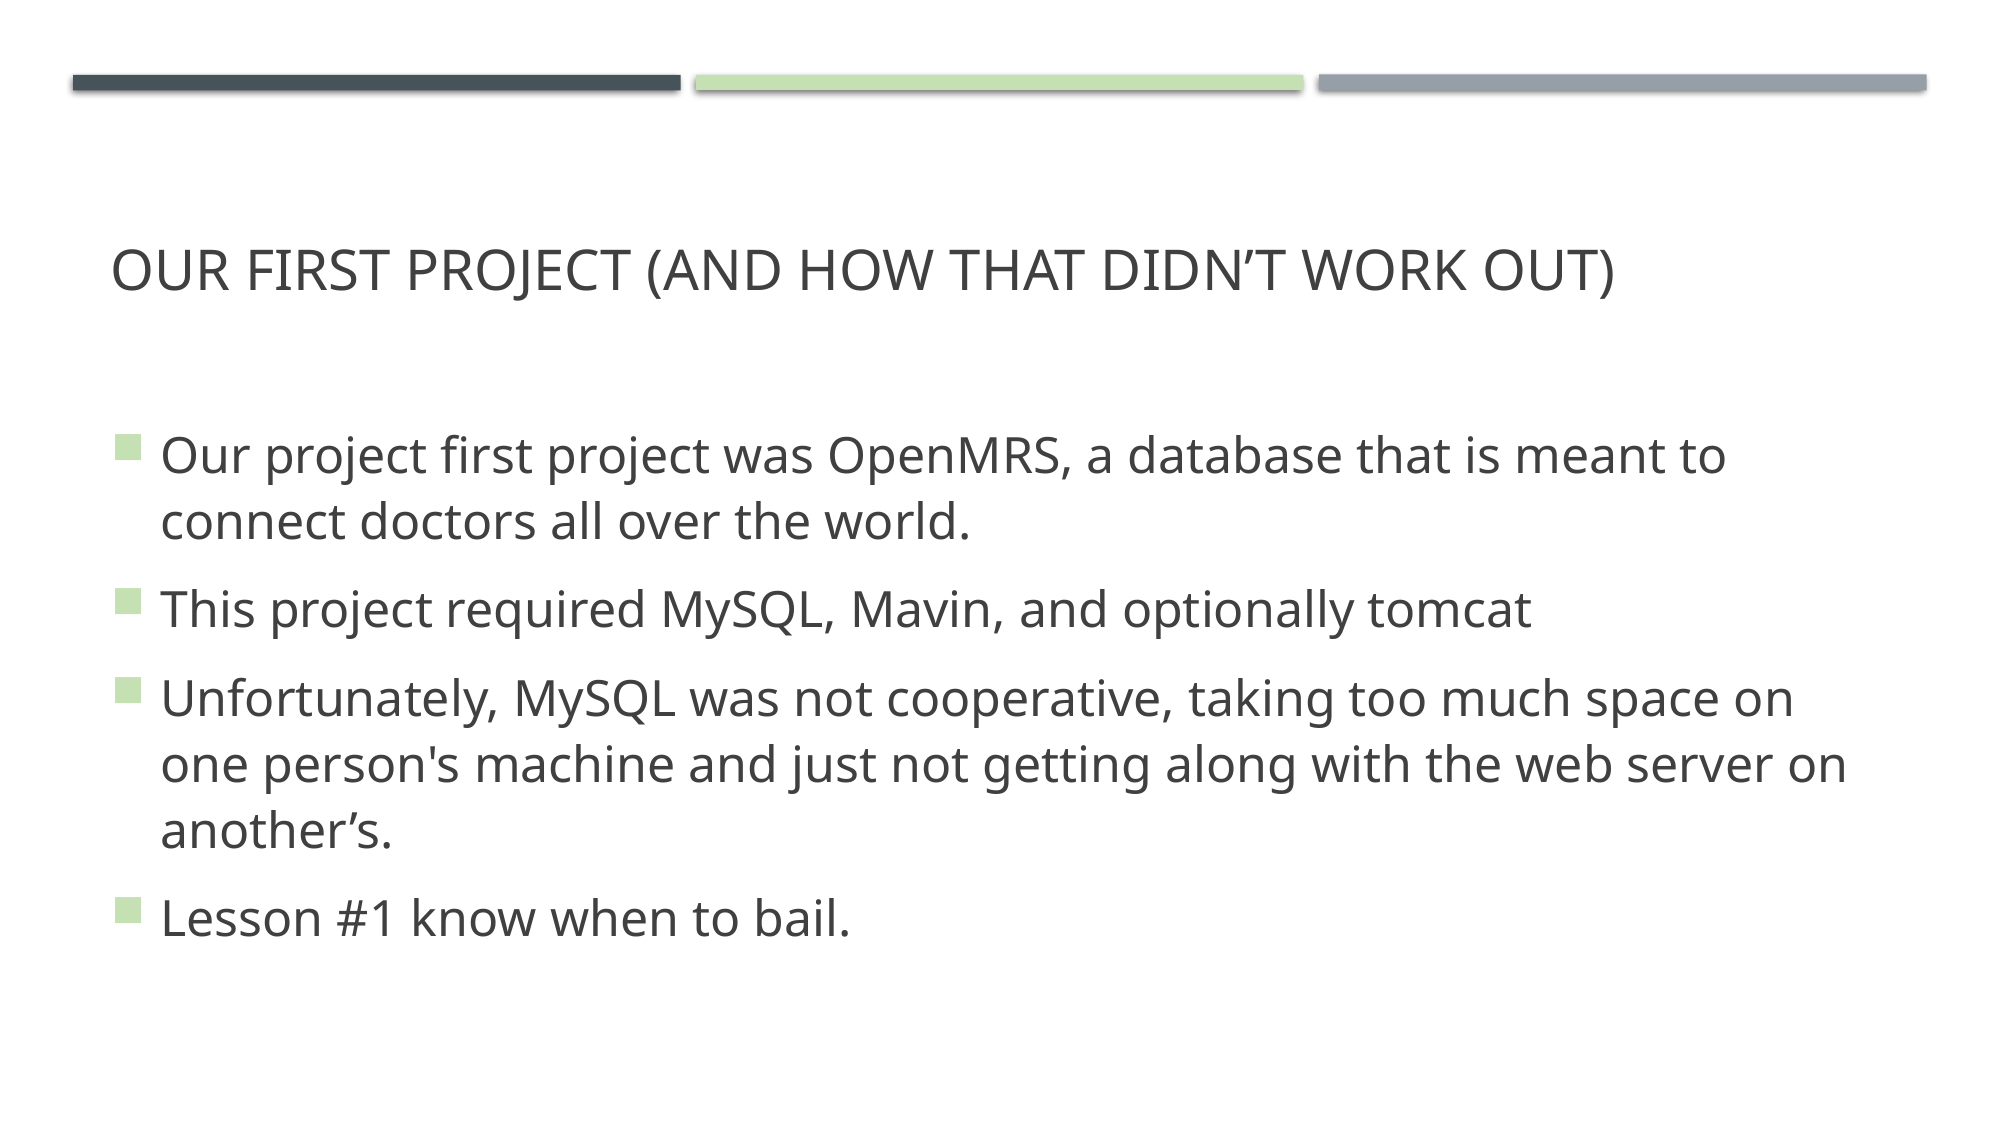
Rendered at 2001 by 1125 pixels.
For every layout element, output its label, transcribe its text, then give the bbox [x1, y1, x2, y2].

list Our project first project was OpenMRS, a database that is meant to connect doctors all over the world. This project required MySQL, Mavin, and optionally tomcat Unfortunately, MySQL was not cooperative, taking too much space on one person's machine and just not getting along with the web server on another’s. Lesson #1 know when to bail. [95, 383, 1905, 981]
title Our First Project (And how that didn’t work out) [95, 115, 1905, 311]
